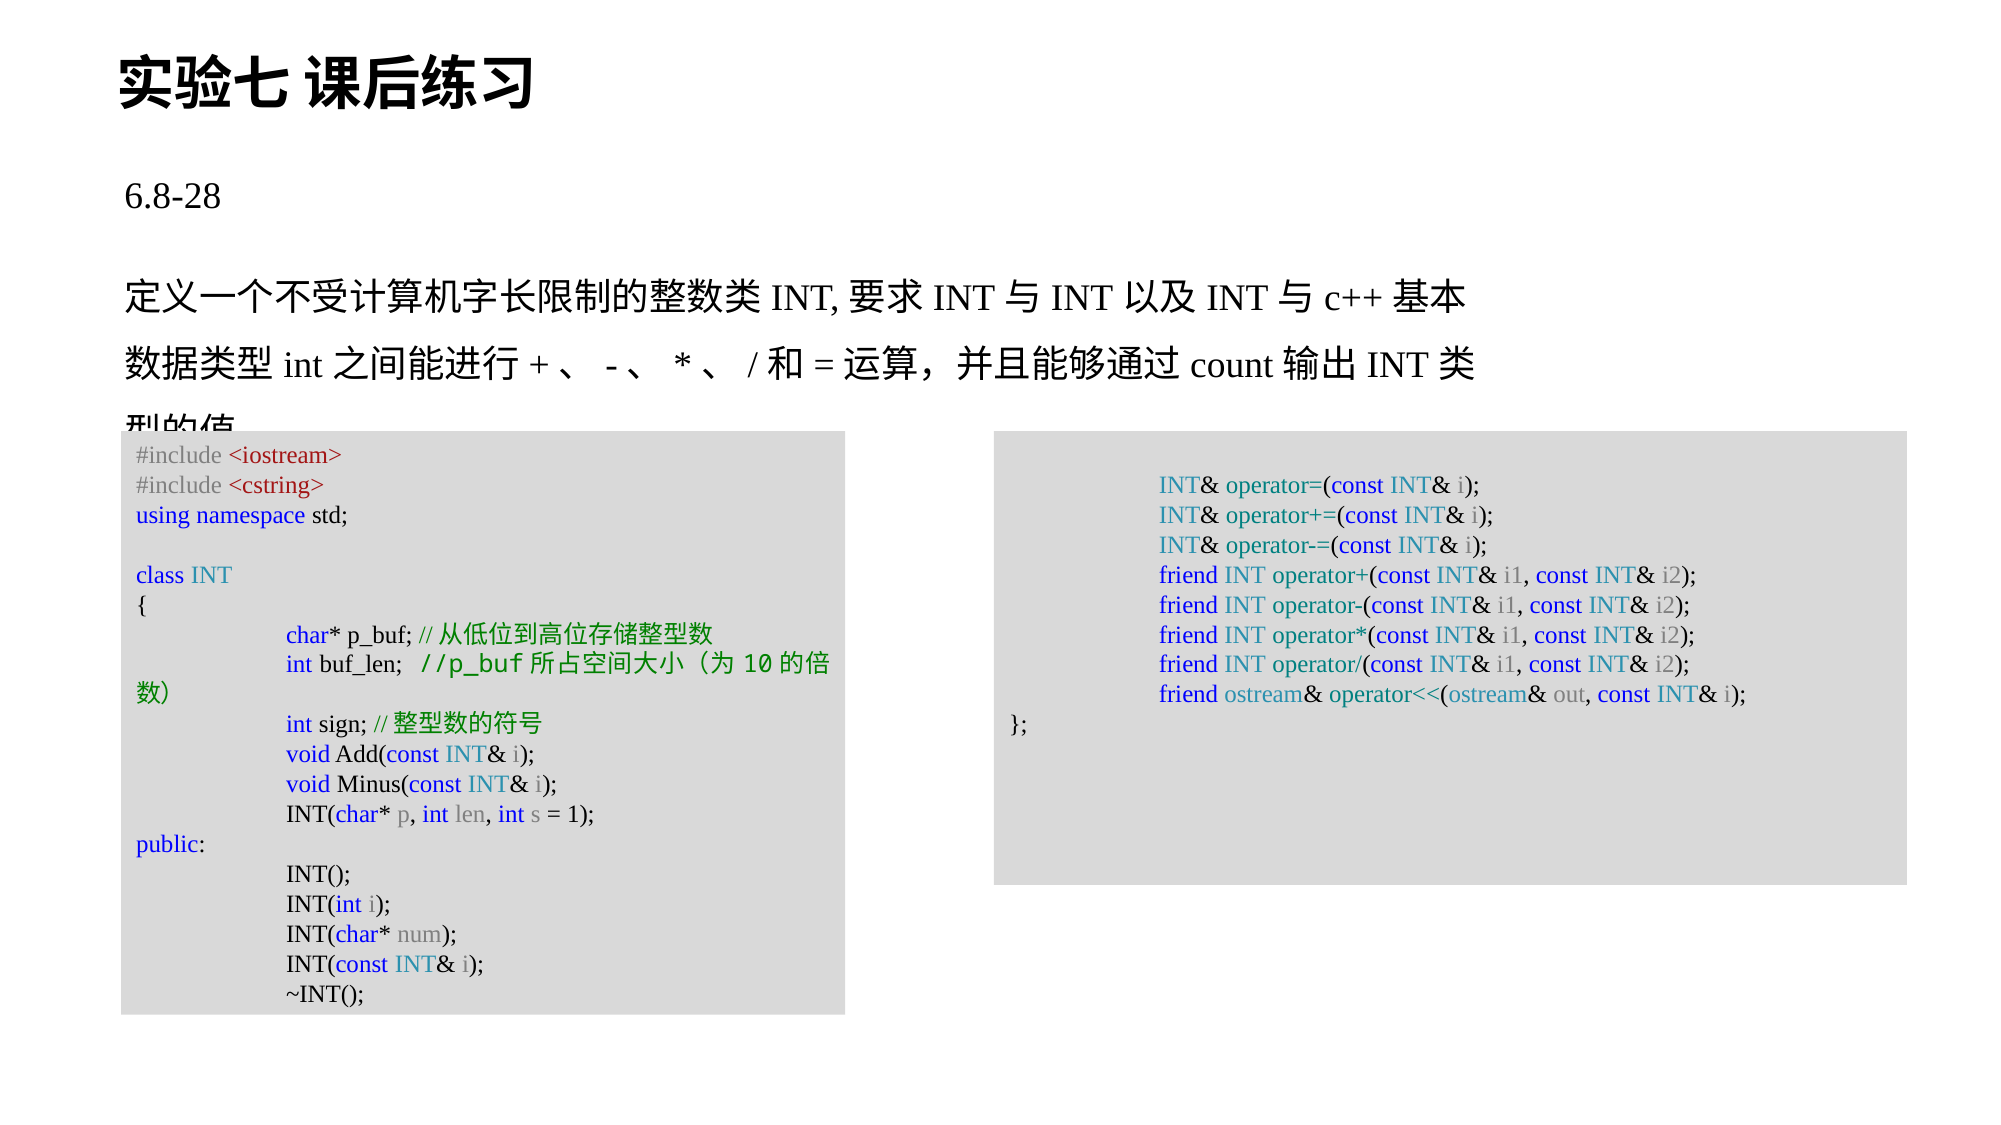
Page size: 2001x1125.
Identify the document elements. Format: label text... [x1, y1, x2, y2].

text_box 定义一个不受计算机字长限制的整数类INT,要求INT与INT以及INT与c++基本数据类型int之间能进行+、-、*、/和=运算，并且能够通过count输出INT类型的值。 [109, 243, 1501, 461]
text_box 6.8-28 [81, 163, 237, 224]
text_box INT& operator=(const INT& i); INT& operator+=(const INT& i); INT& operator-=(const INT& i); friend INT operator+(const INT& i1, const INT& i2); friend INT operator-(const INT& i1, const INT& i2); friend INT operator*(const INT& i1, const INT& i2); friend INT operator/(const INT& i1, const INT& i2); friend ostream& operator<<(ostream& out, const INT& i); }; [993, 431, 1907, 885]
text_box 实验七 课后练习 [101, 39, 552, 239]
text_box #include <iostream> #include <cstring> using namespace std; class INT { char* p_buf; //从低位到高位存储整型数 int buf_len; //p_buf所占空间大小（为10的倍数） int sign; //整型数的符号 void Add(const INT& i); void Minus(const INT& i); INT(char* p, int len, int s = 1); public: INT(); INT(int i); INT(char* num); INT(const INT& i); ~INT(); [121, 431, 846, 1015]
